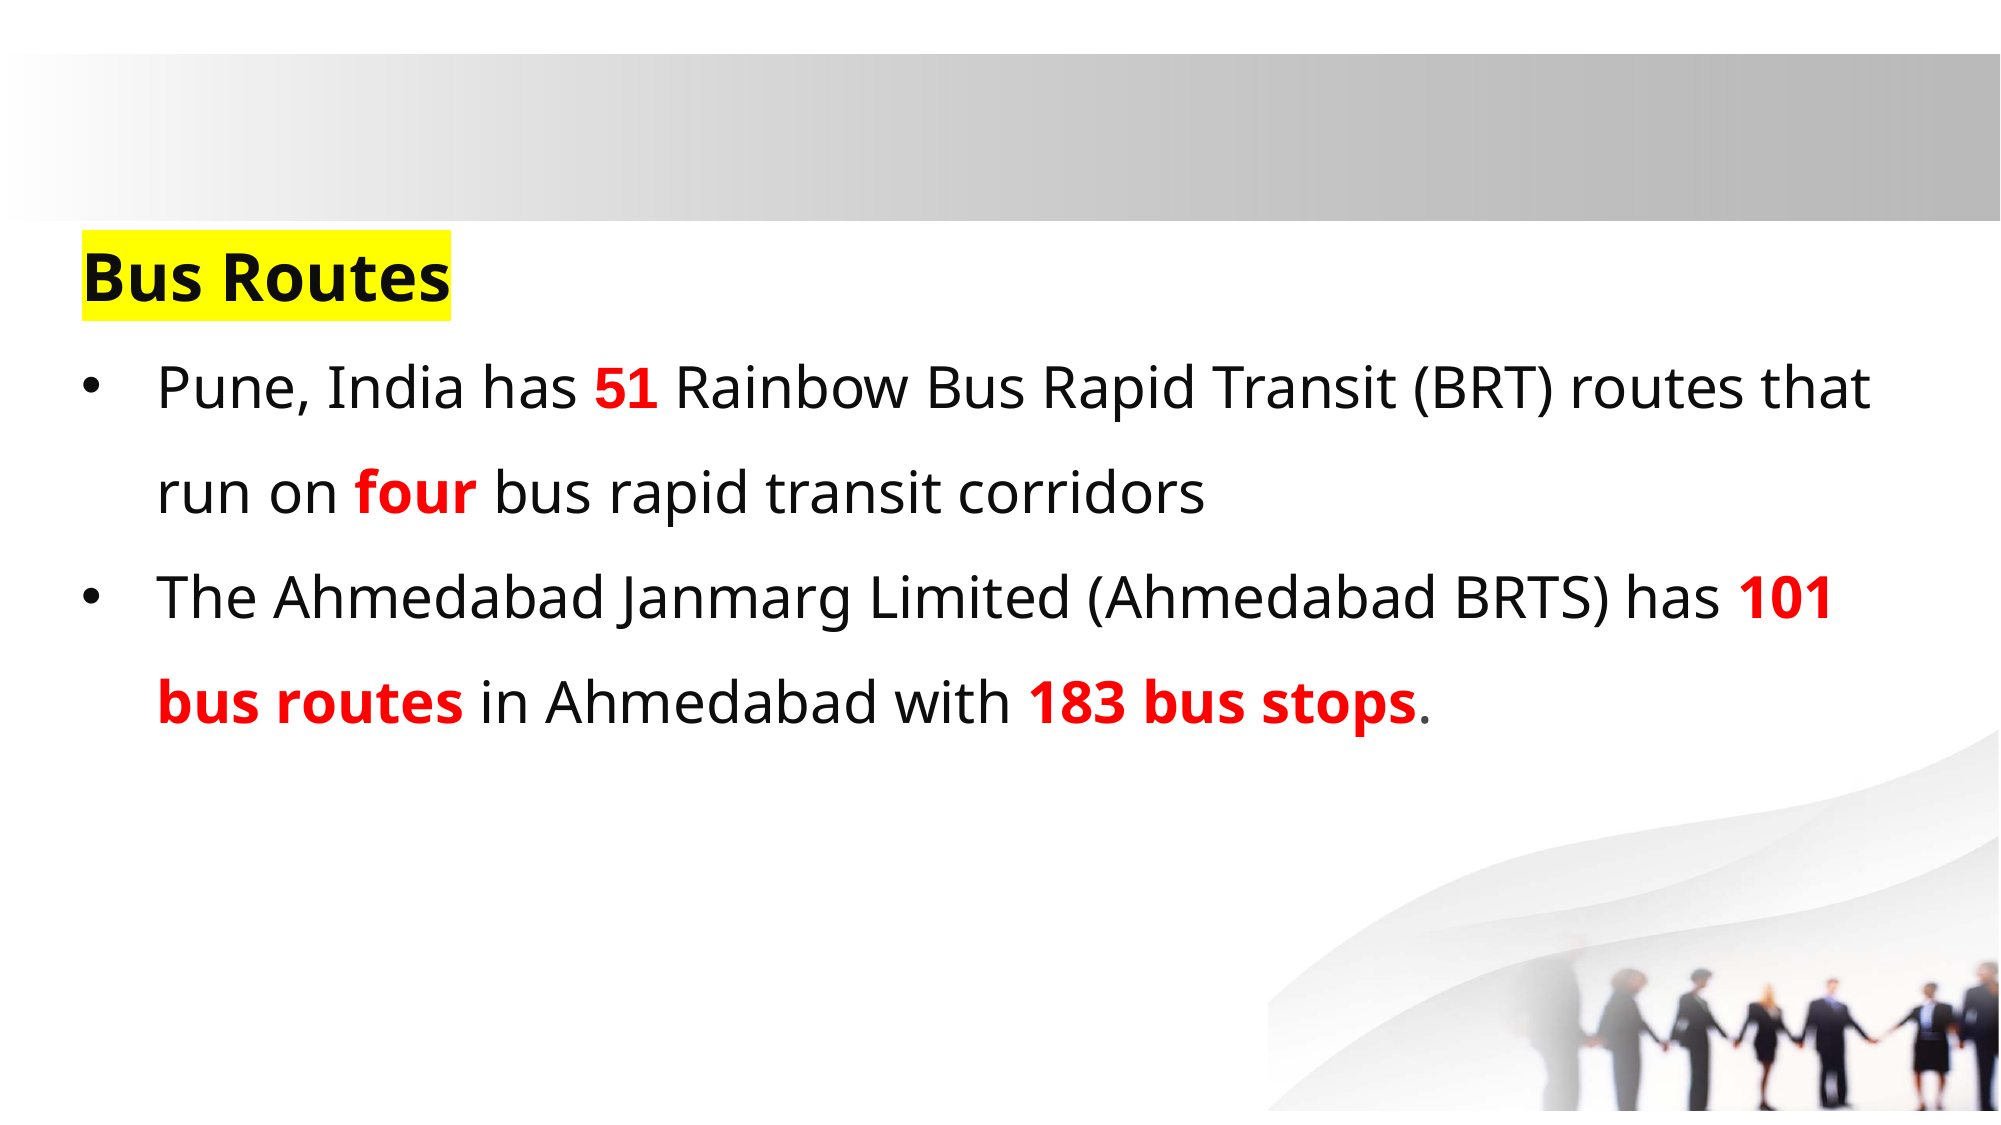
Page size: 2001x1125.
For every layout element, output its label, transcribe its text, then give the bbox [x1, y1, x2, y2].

picture [1268, 728, 1999, 1111]
text_box Bus Routes Pune, India has 51 Rainbow Bus Rapid Transit (BRT) routes that run on four bus rapid transit corridors The Ahmedabad Janmarg Limited (Ahmedabad BRTS) has 101 bus routes in Ahmedabad with 183 bus stops. [67, 187, 1962, 743]
